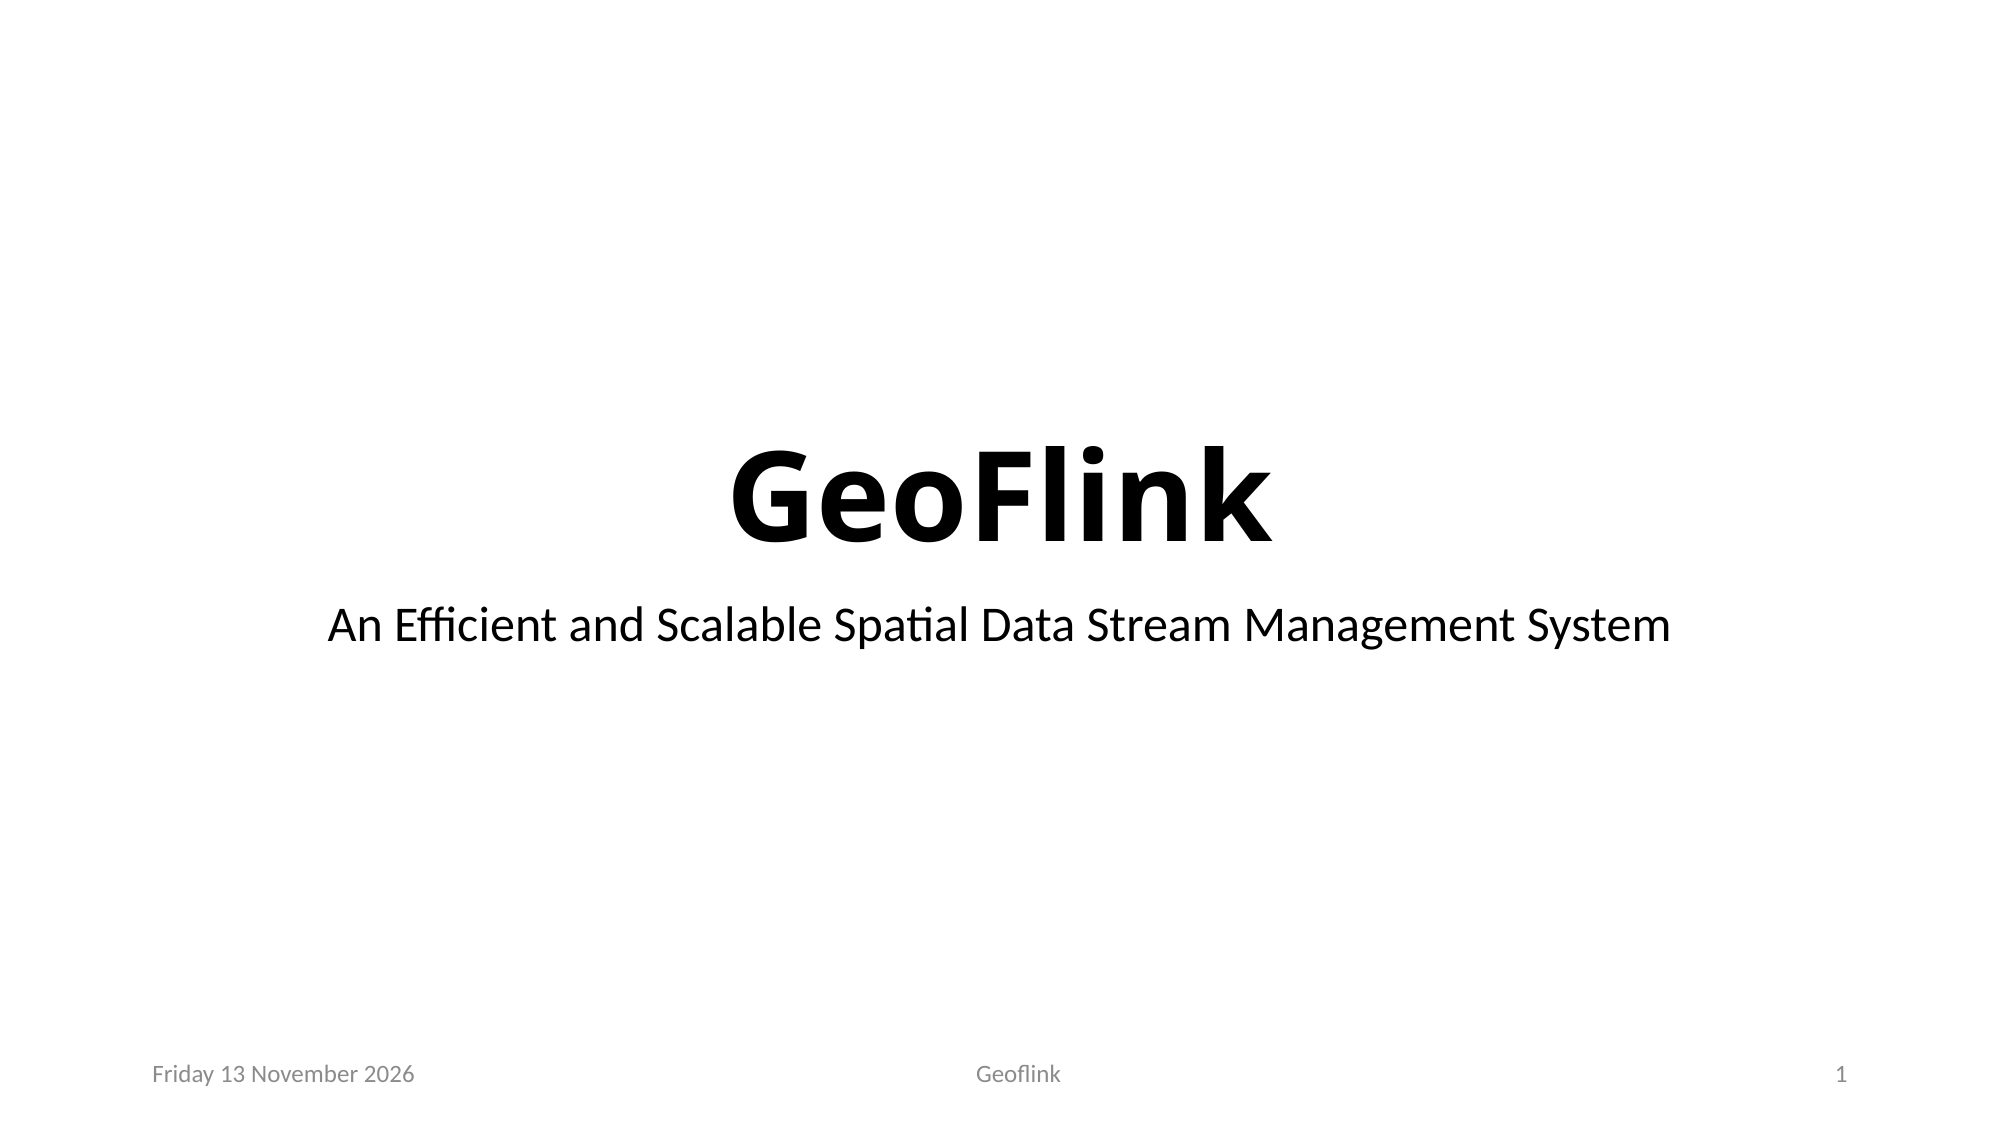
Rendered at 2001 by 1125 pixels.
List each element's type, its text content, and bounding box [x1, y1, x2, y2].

title GeoFlink [249, 439, 1750, 576]
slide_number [137, 1042, 588, 1103]
slide_number 1 [1412, 1042, 1863, 1103]
subtitle An Efficient and Scalable Spatial Data Stream Management System [249, 590, 1750, 691]
footer Geoflink [681, 1042, 1357, 1103]
